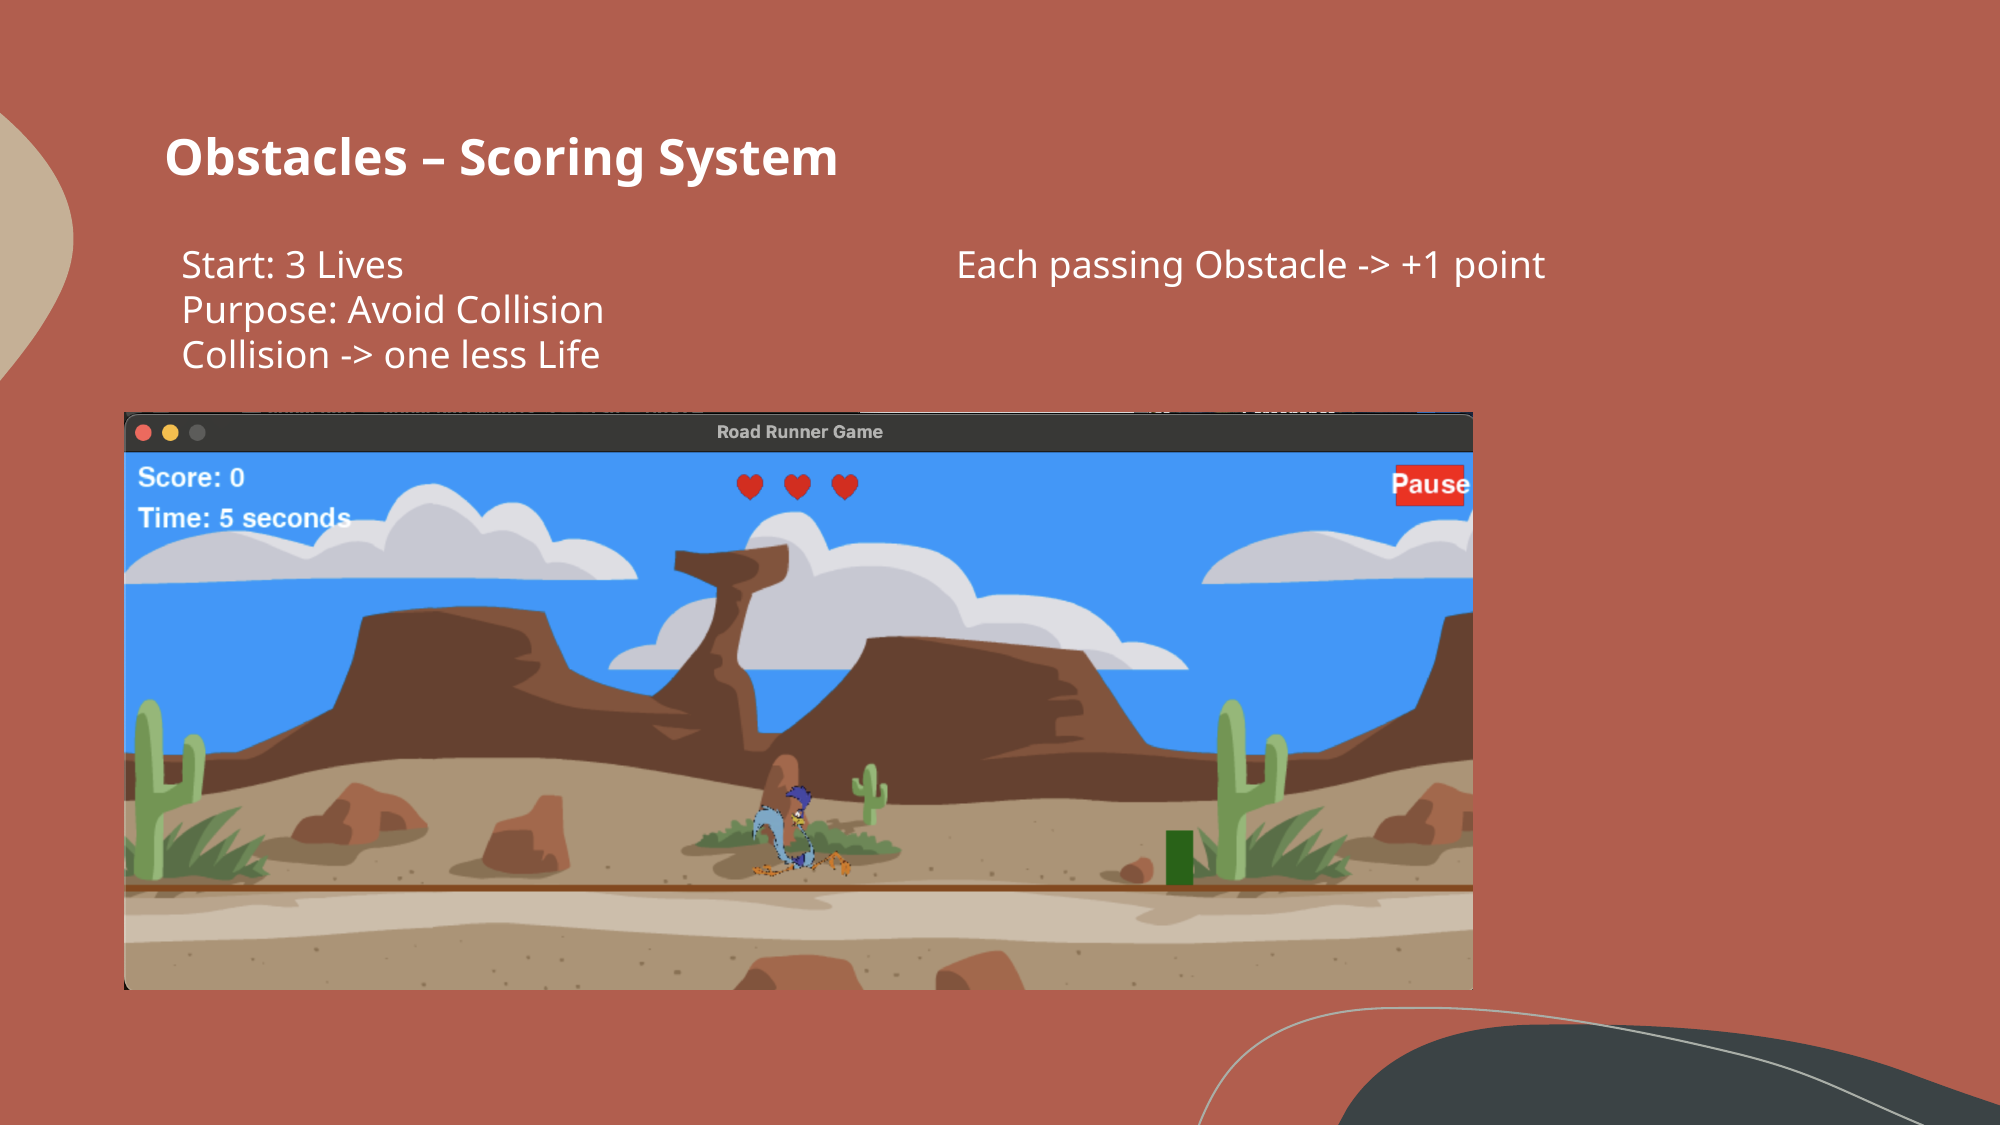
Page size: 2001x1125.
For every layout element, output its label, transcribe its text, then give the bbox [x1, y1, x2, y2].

picture [124, 412, 1473, 990]
text_box Each passing Obstacle -> +1 point [941, 233, 1562, 294]
text_box Obstacles – Scoring System [149, 117, 1020, 193]
text_box Start: 3 Lives Purpose: Avoid Collision Collision -> one less Life [166, 233, 621, 384]
